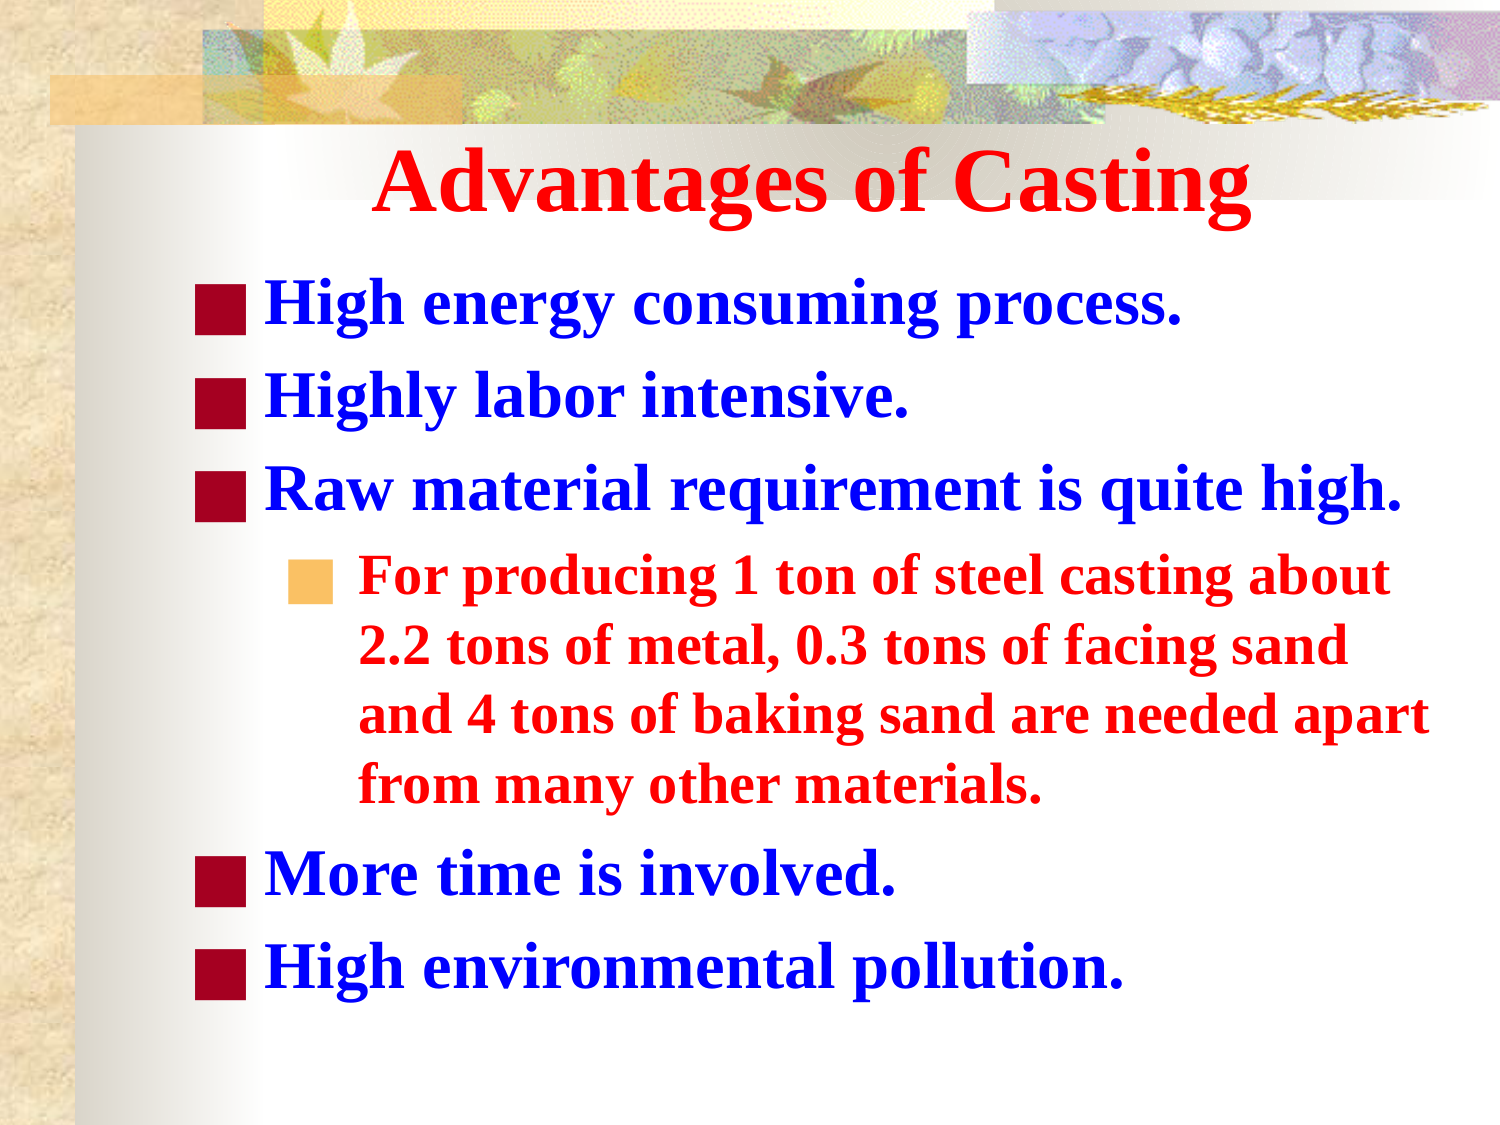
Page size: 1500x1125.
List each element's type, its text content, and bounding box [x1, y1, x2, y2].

picture [0, 0, 1500, 1125]
title Advantages of Casting [174, 137, 1450, 238]
list High energy consuming process. Highly labor intensive. Raw material requirement is quite high. For producing 1 ton of steel casting about 2.2 tons of metal, 0.3 tons of facing sand and 4 tons of baking sand are needed apart from many other materials. More time is involved. High environmental pollution. [174, 249, 1450, 1125]
